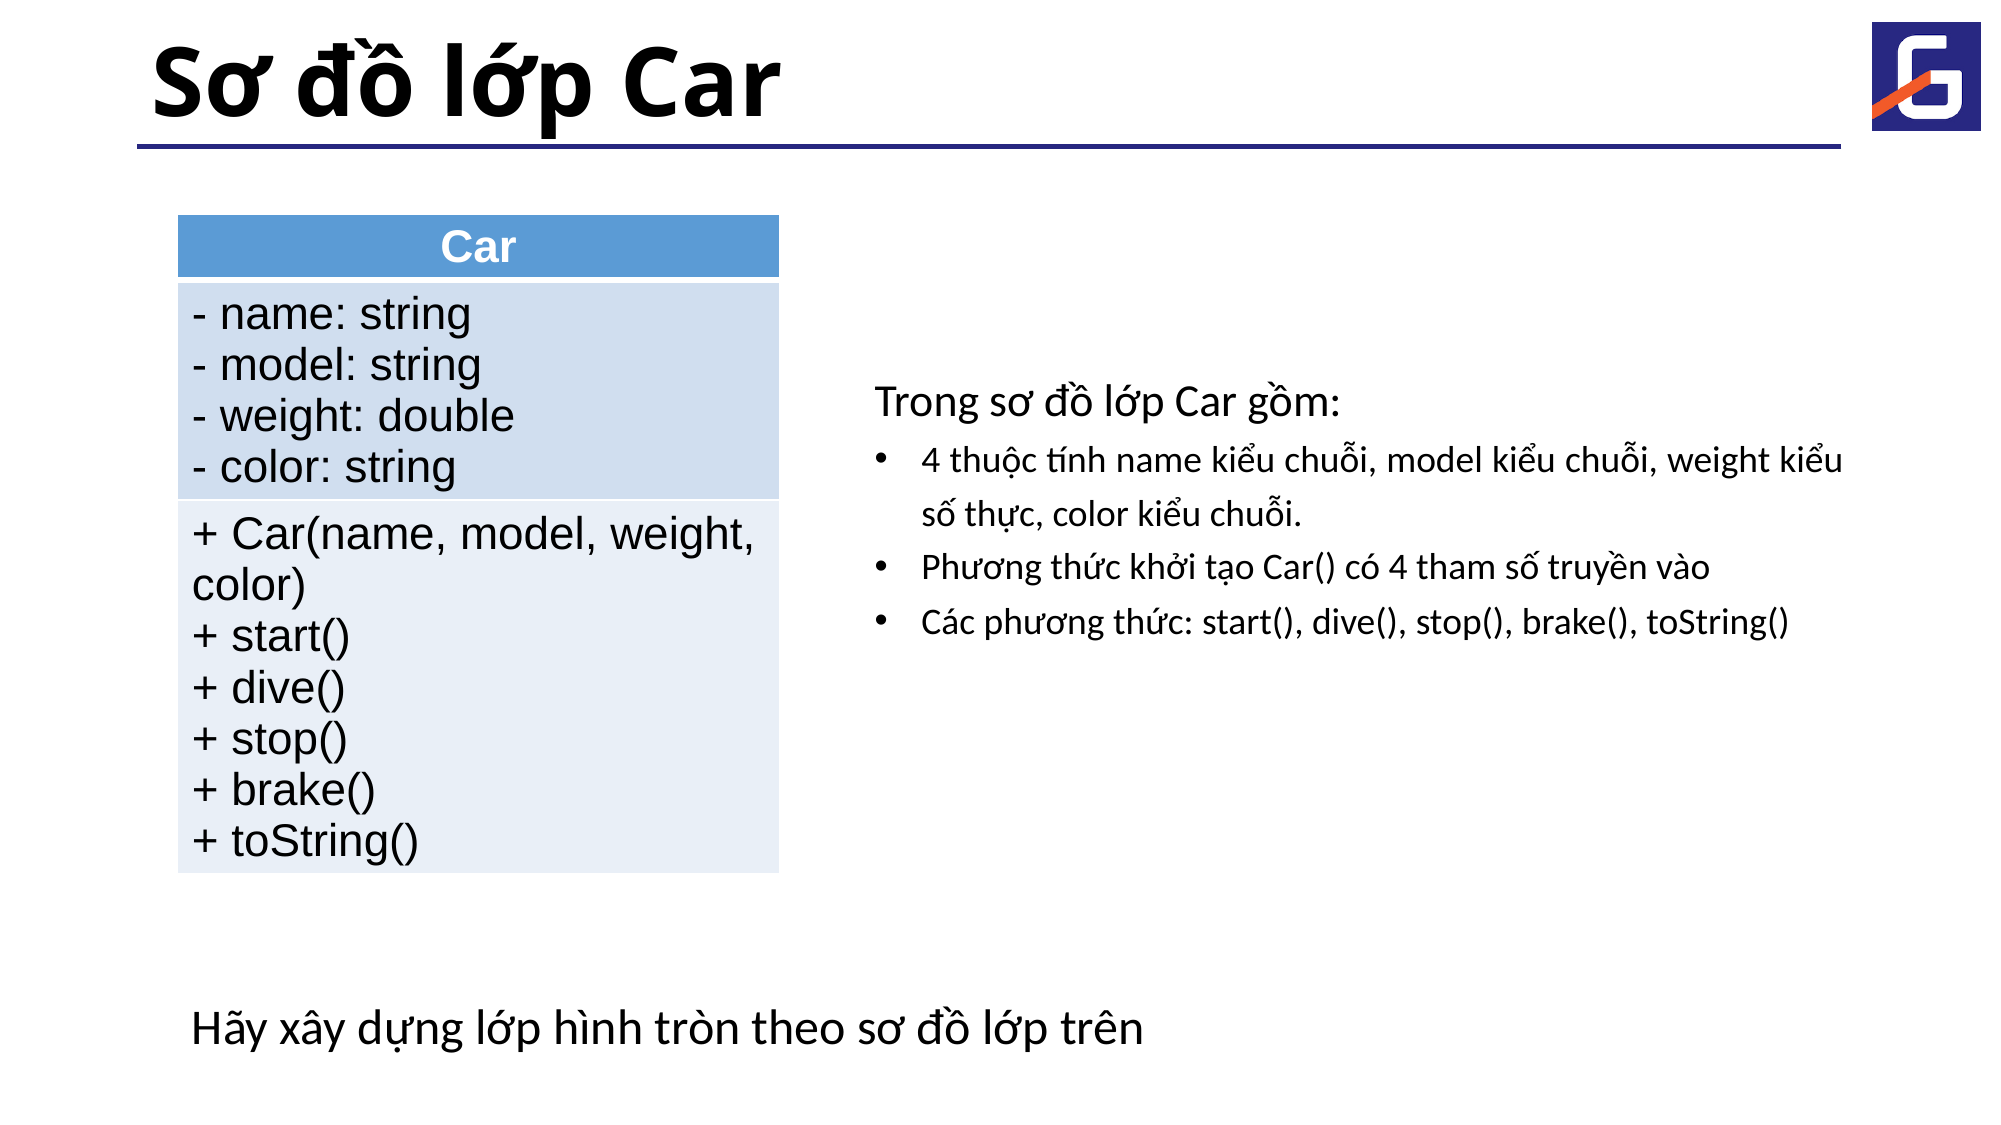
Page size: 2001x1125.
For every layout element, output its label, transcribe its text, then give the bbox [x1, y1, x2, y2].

table_header Car [178, 215, 779, 277]
table_cell - name: string - model: string - weight: double - color: string [178, 283, 779, 499]
table_cell + Car(name, model, weight, color) + start() + dive() + stop() + brake() + toString() [178, 501, 779, 873]
picture [1872, 22, 1981, 131]
title Sơ đồ lớp Car [136, 5, 1637, 146]
text_box Hãy xây dựng lớp hình tròn theo sơ đồ lớp trên [176, 987, 1273, 1064]
text_box Trong sơ đồ lớp Car gồm: 4 thuộc tính name kiểu chuỗi, model kiểu chuỗi, weight kiểu số thực, color kiểu chuỗi. Phương thức khởi tạo Car() có 4 tham số truyền vào Các phương thức: start(), dive(), stop(), brake(), toString() [859, 352, 1860, 707]
